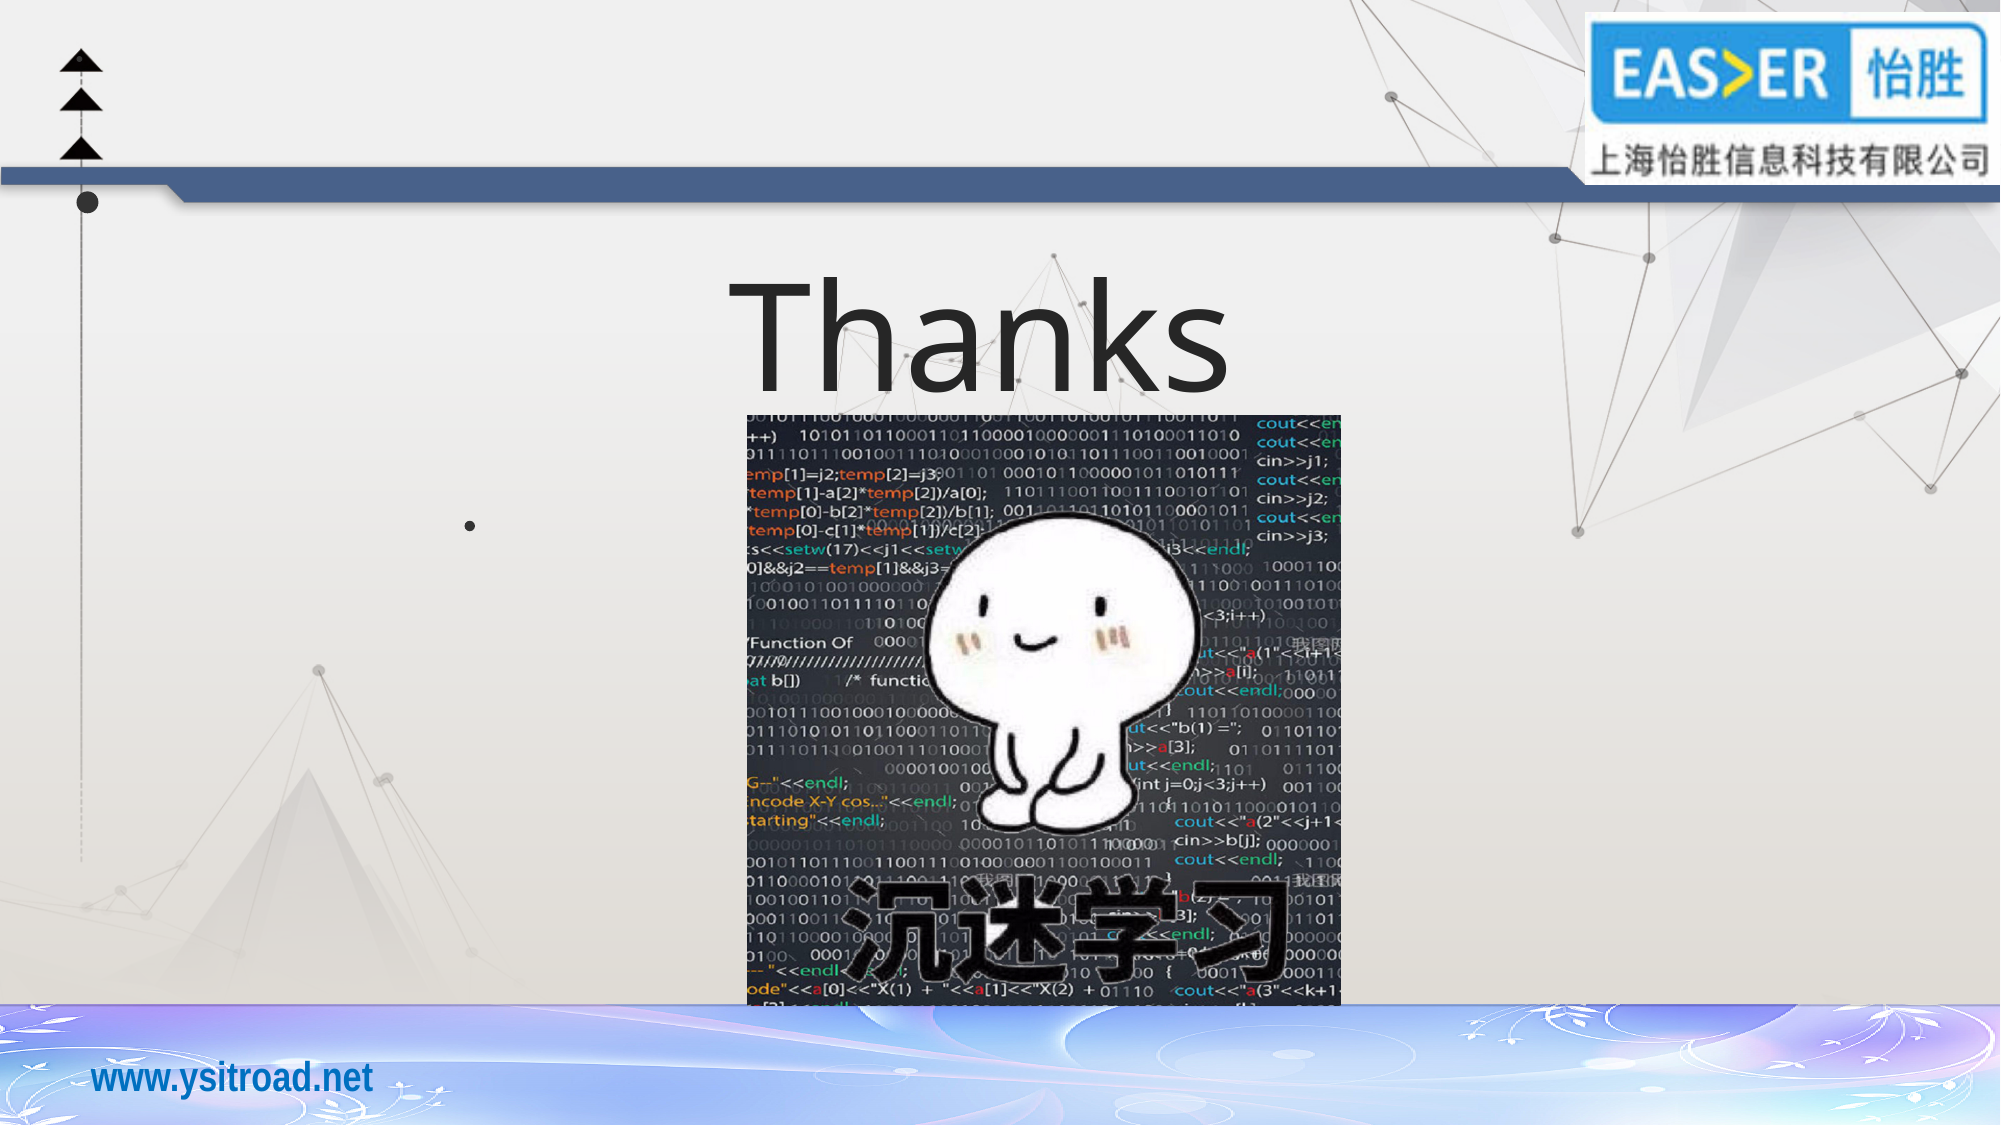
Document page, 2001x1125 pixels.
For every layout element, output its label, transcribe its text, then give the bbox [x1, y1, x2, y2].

picture [0, 0, 2001, 1125]
text_box [463, 519, 477, 533]
text_box [75, 190, 100, 215]
text_box [75, 54, 84, 64]
text_box Thanks [292, 143, 1708, 429]
